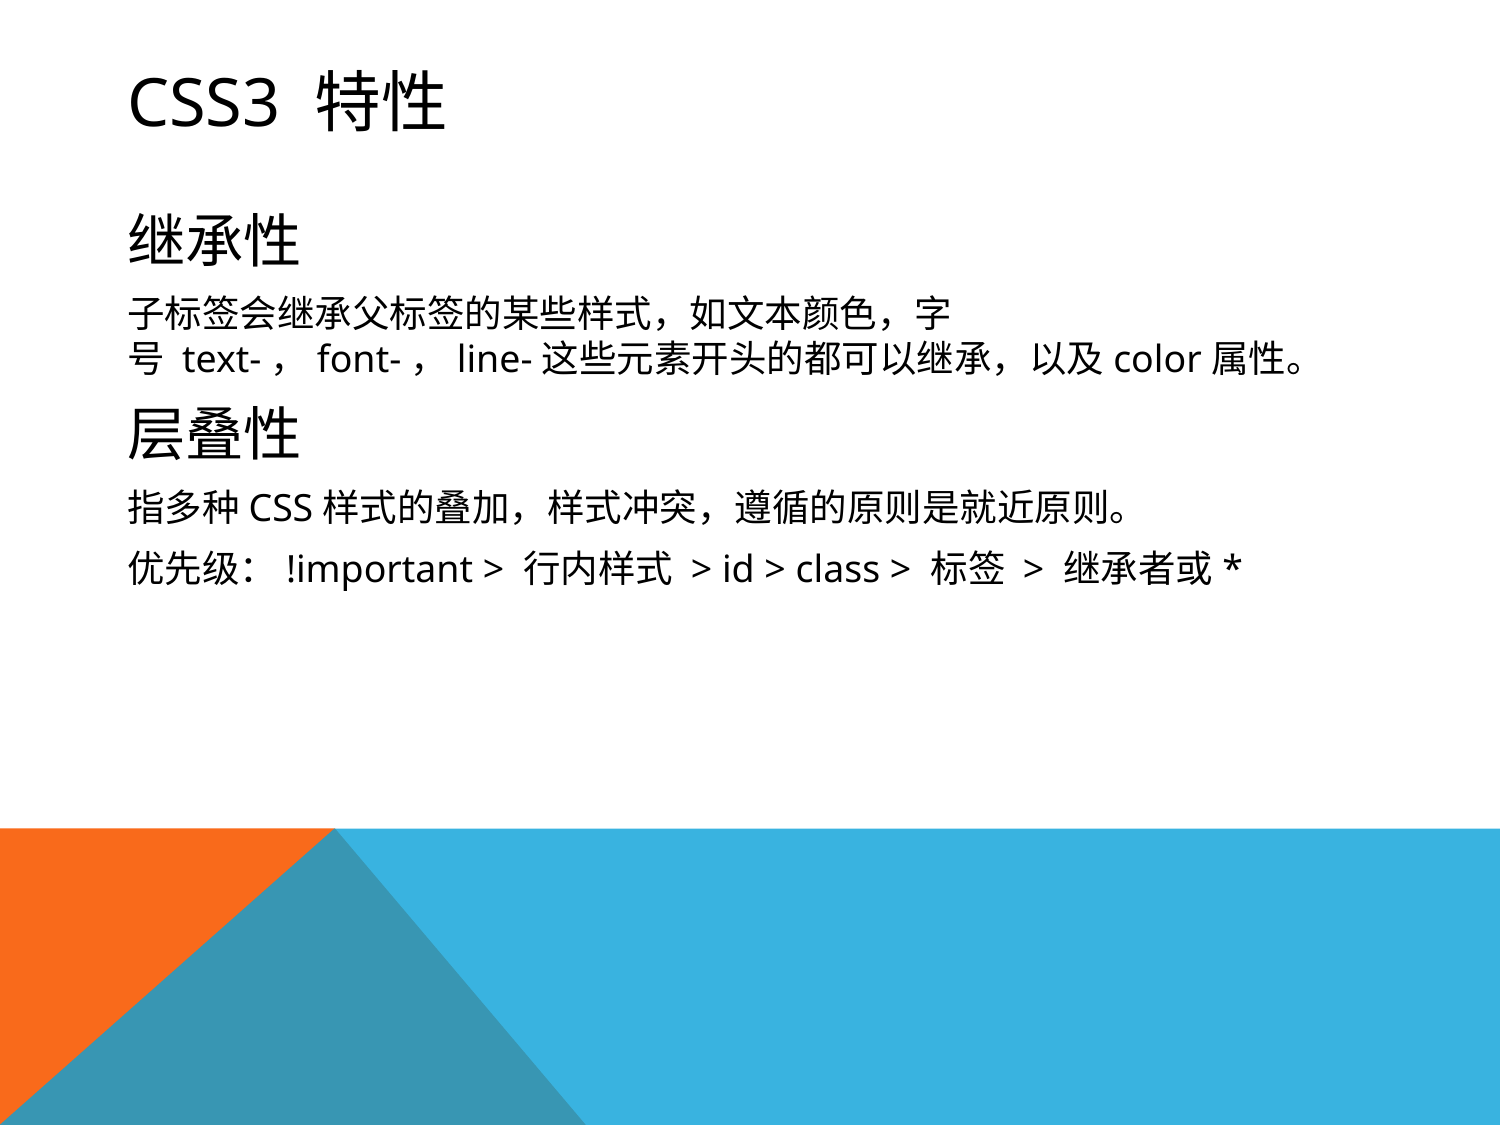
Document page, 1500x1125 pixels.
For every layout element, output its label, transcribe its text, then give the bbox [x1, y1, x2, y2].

list 继承性 子标签会继承父标签的某些样式，如文本颜色，字号 text-，font-，line-这些元素开头的都可以继承，以及color属性。 层叠性 指多种CSS样式的叠加，样式冲突，遵循的原则是就近原则。 优先级：!important > 行内样式 > id > class > 标签 > 继承者或* [112, 196, 1346, 784]
title CSS3 特性 [112, 54, 1346, 145]
